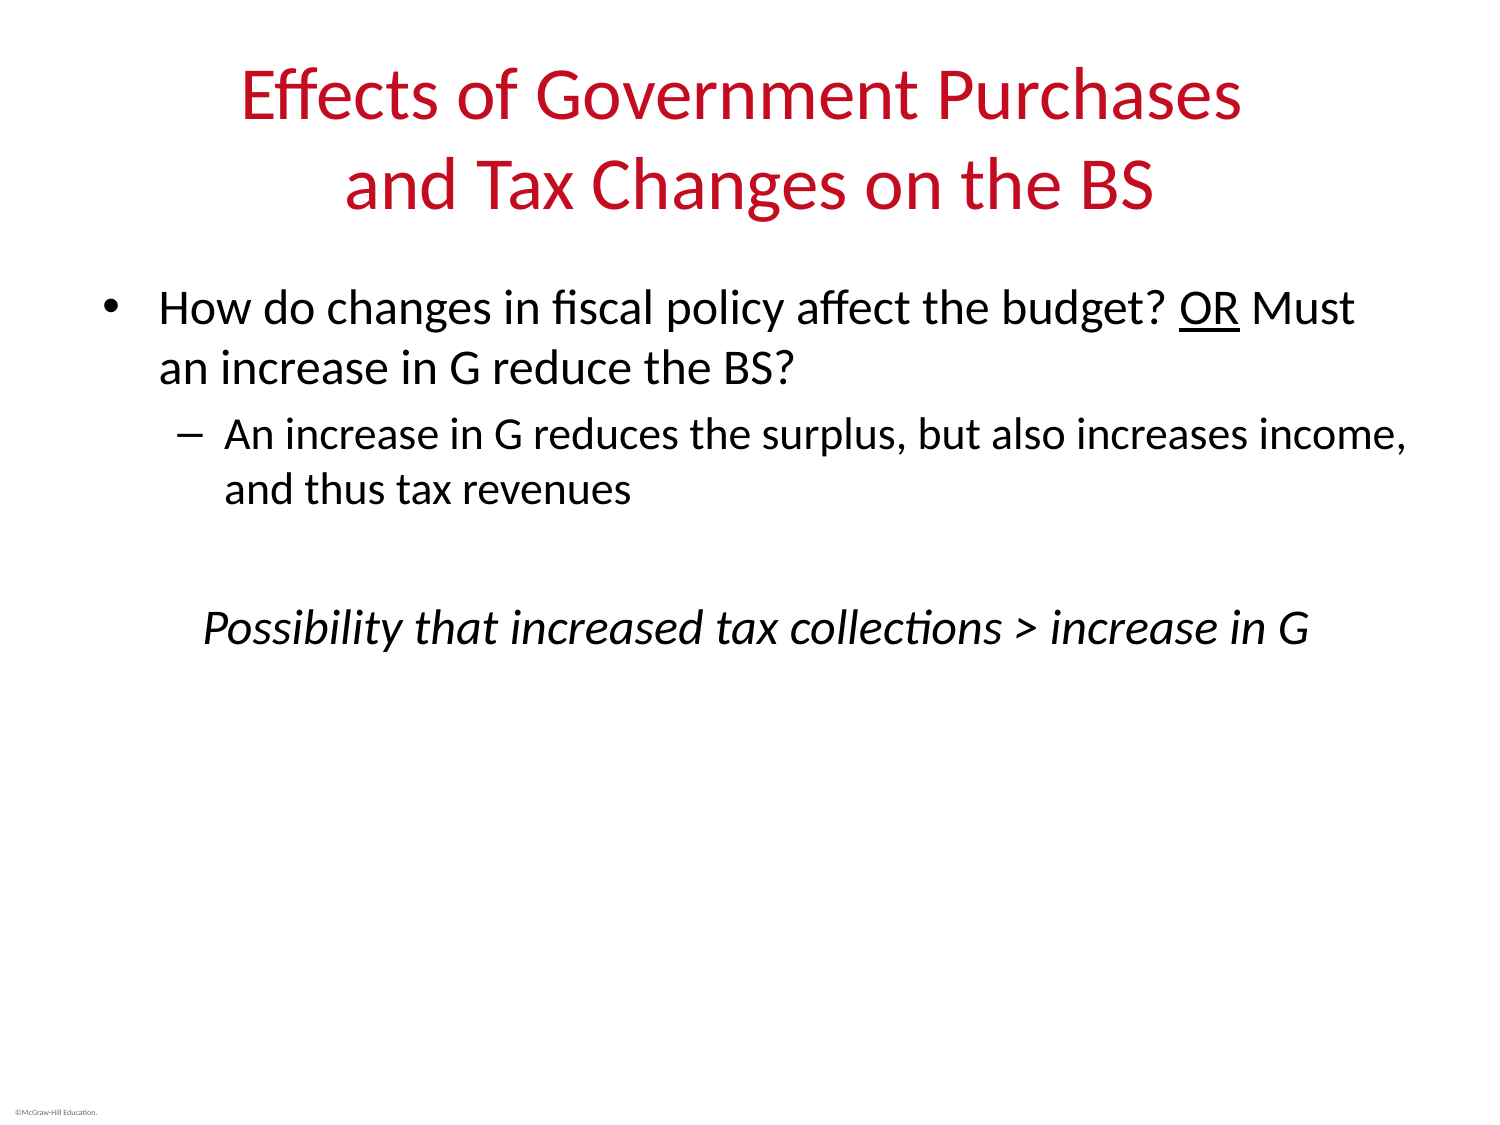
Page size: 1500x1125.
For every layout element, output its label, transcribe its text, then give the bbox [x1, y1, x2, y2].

list Possibility that increased tax collections > increase in G [87, 587, 1425, 725]
title Effects of Government Purchases and Tax Changes on the BS [0, 37, 1500, 250]
list How do changes in fiscal policy affect the budget? OR Must an increase in G reduce the BS? An increase in G reduces the surplus, but also increases income, and thus tax revenues [87, 267, 1425, 525]
